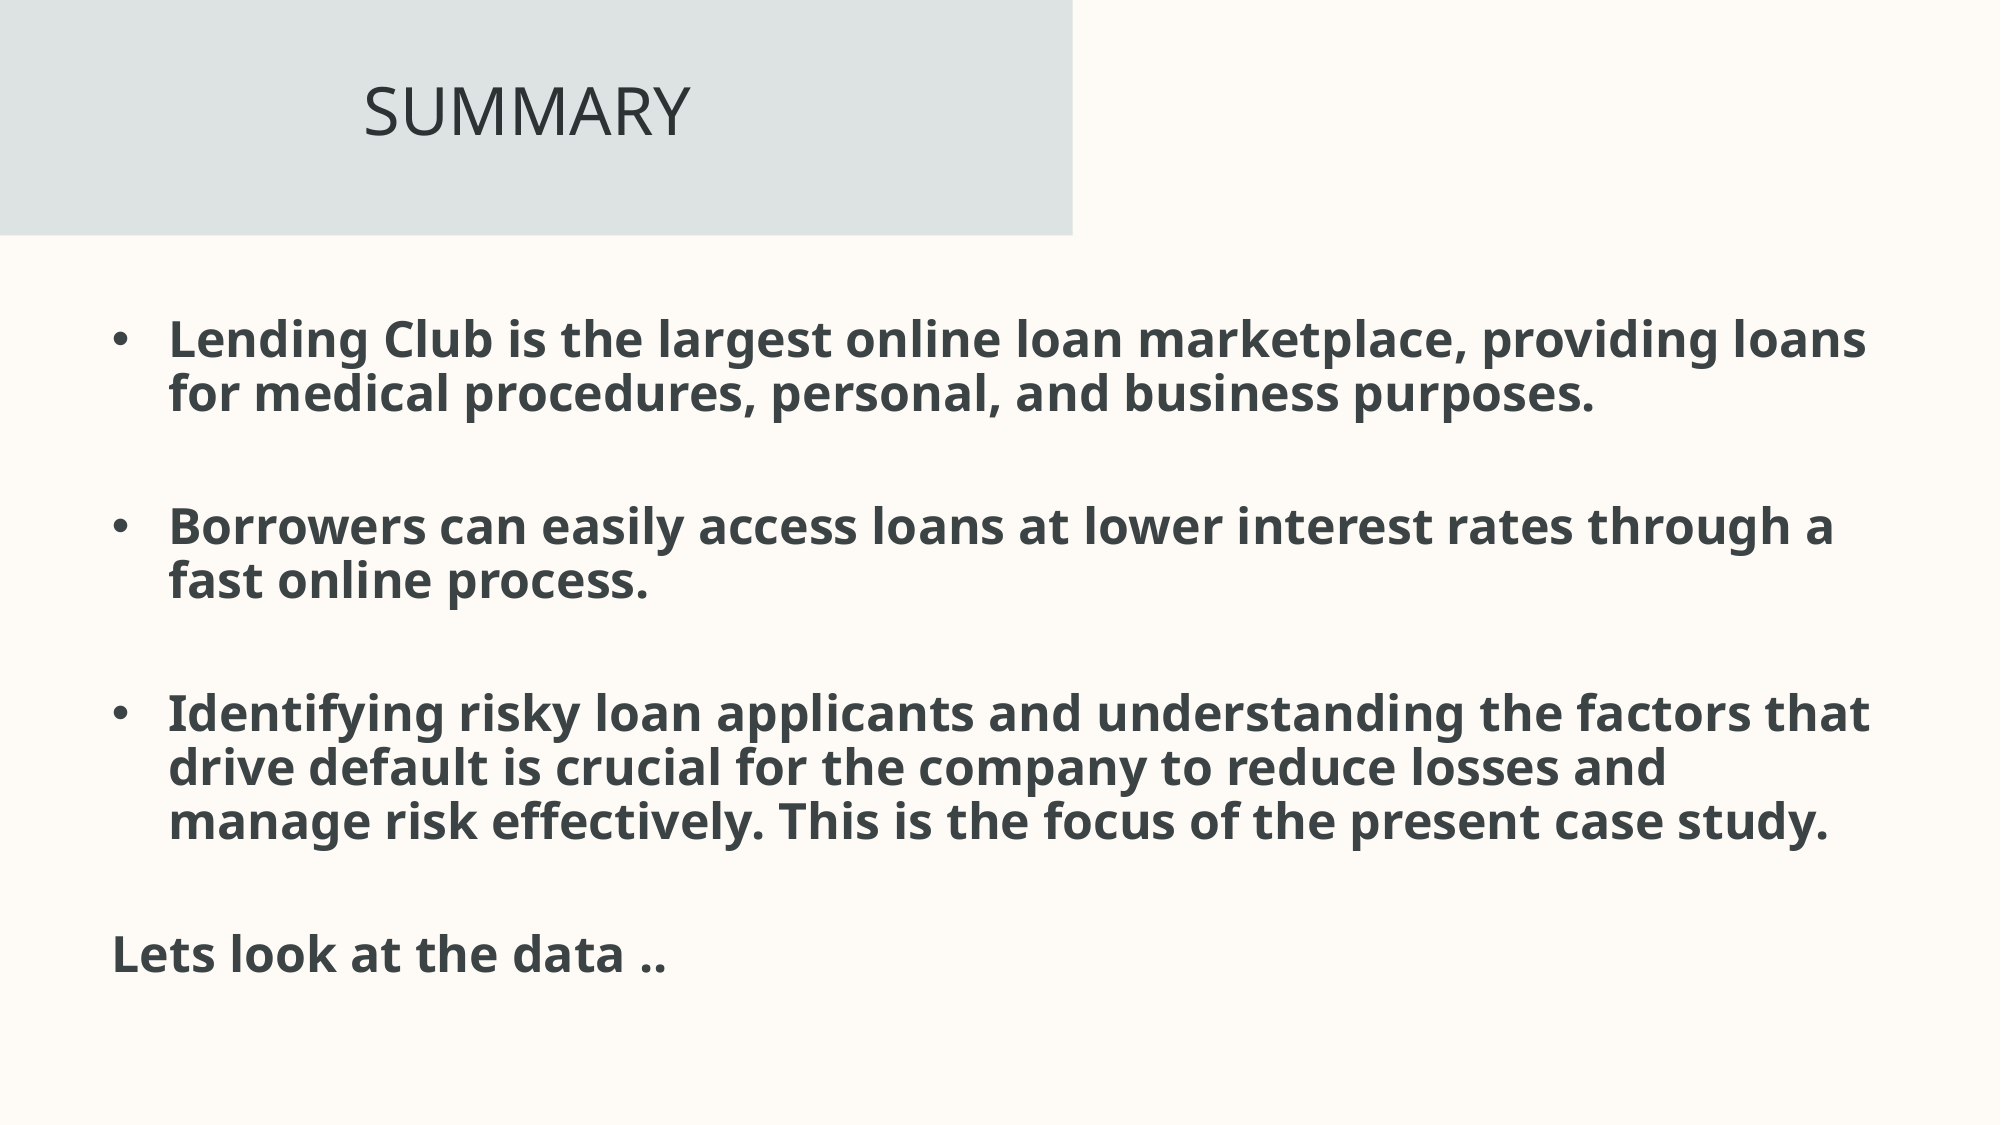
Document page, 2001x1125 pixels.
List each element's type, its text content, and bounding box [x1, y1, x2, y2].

text_box SUMMARY [0, 0, 1074, 236]
text_box Lending Club is the largest online loan marketplace, providing loans for medical procedures, personal, and business purposes. Borrowers can easily access loans at lower interest rates through a fast online process. Identifying risky loan applicants and understanding the factors that drive default is crucial for the company to reduce losses and manage risk effectively. This is the focus of the present case study. Lets look at the data .. [96, 306, 1895, 1011]
